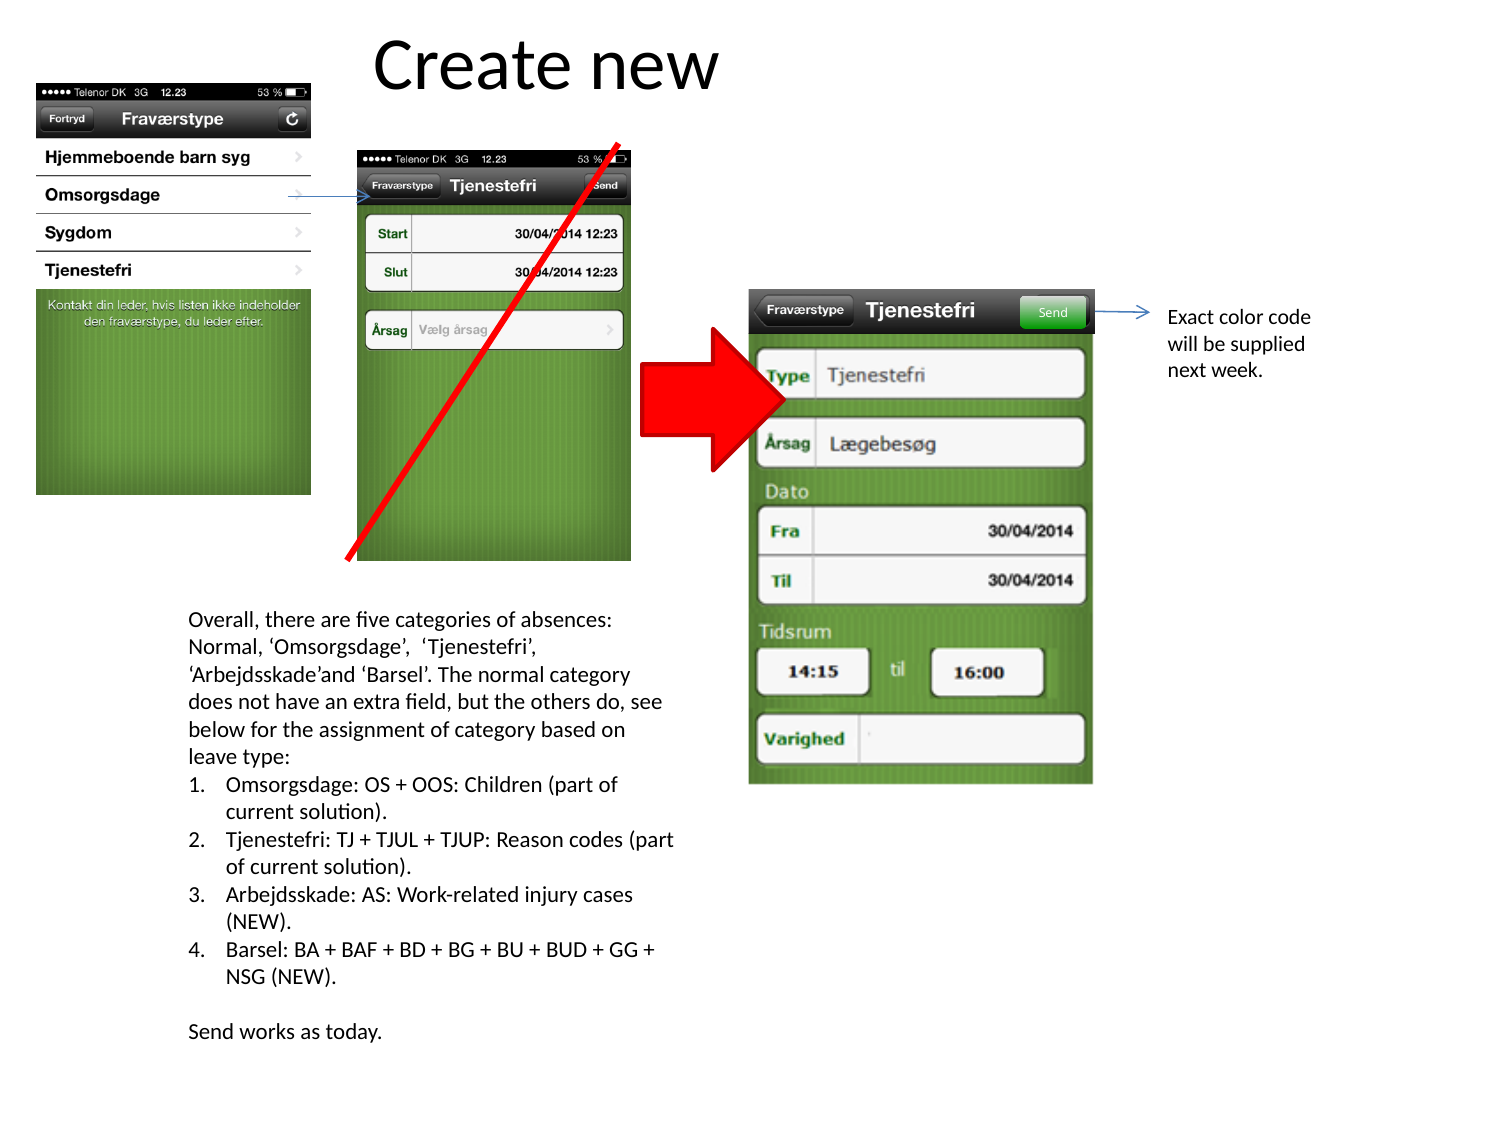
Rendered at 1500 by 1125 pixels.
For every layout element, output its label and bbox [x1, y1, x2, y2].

text_box [36, 6, 1353, 1085]
